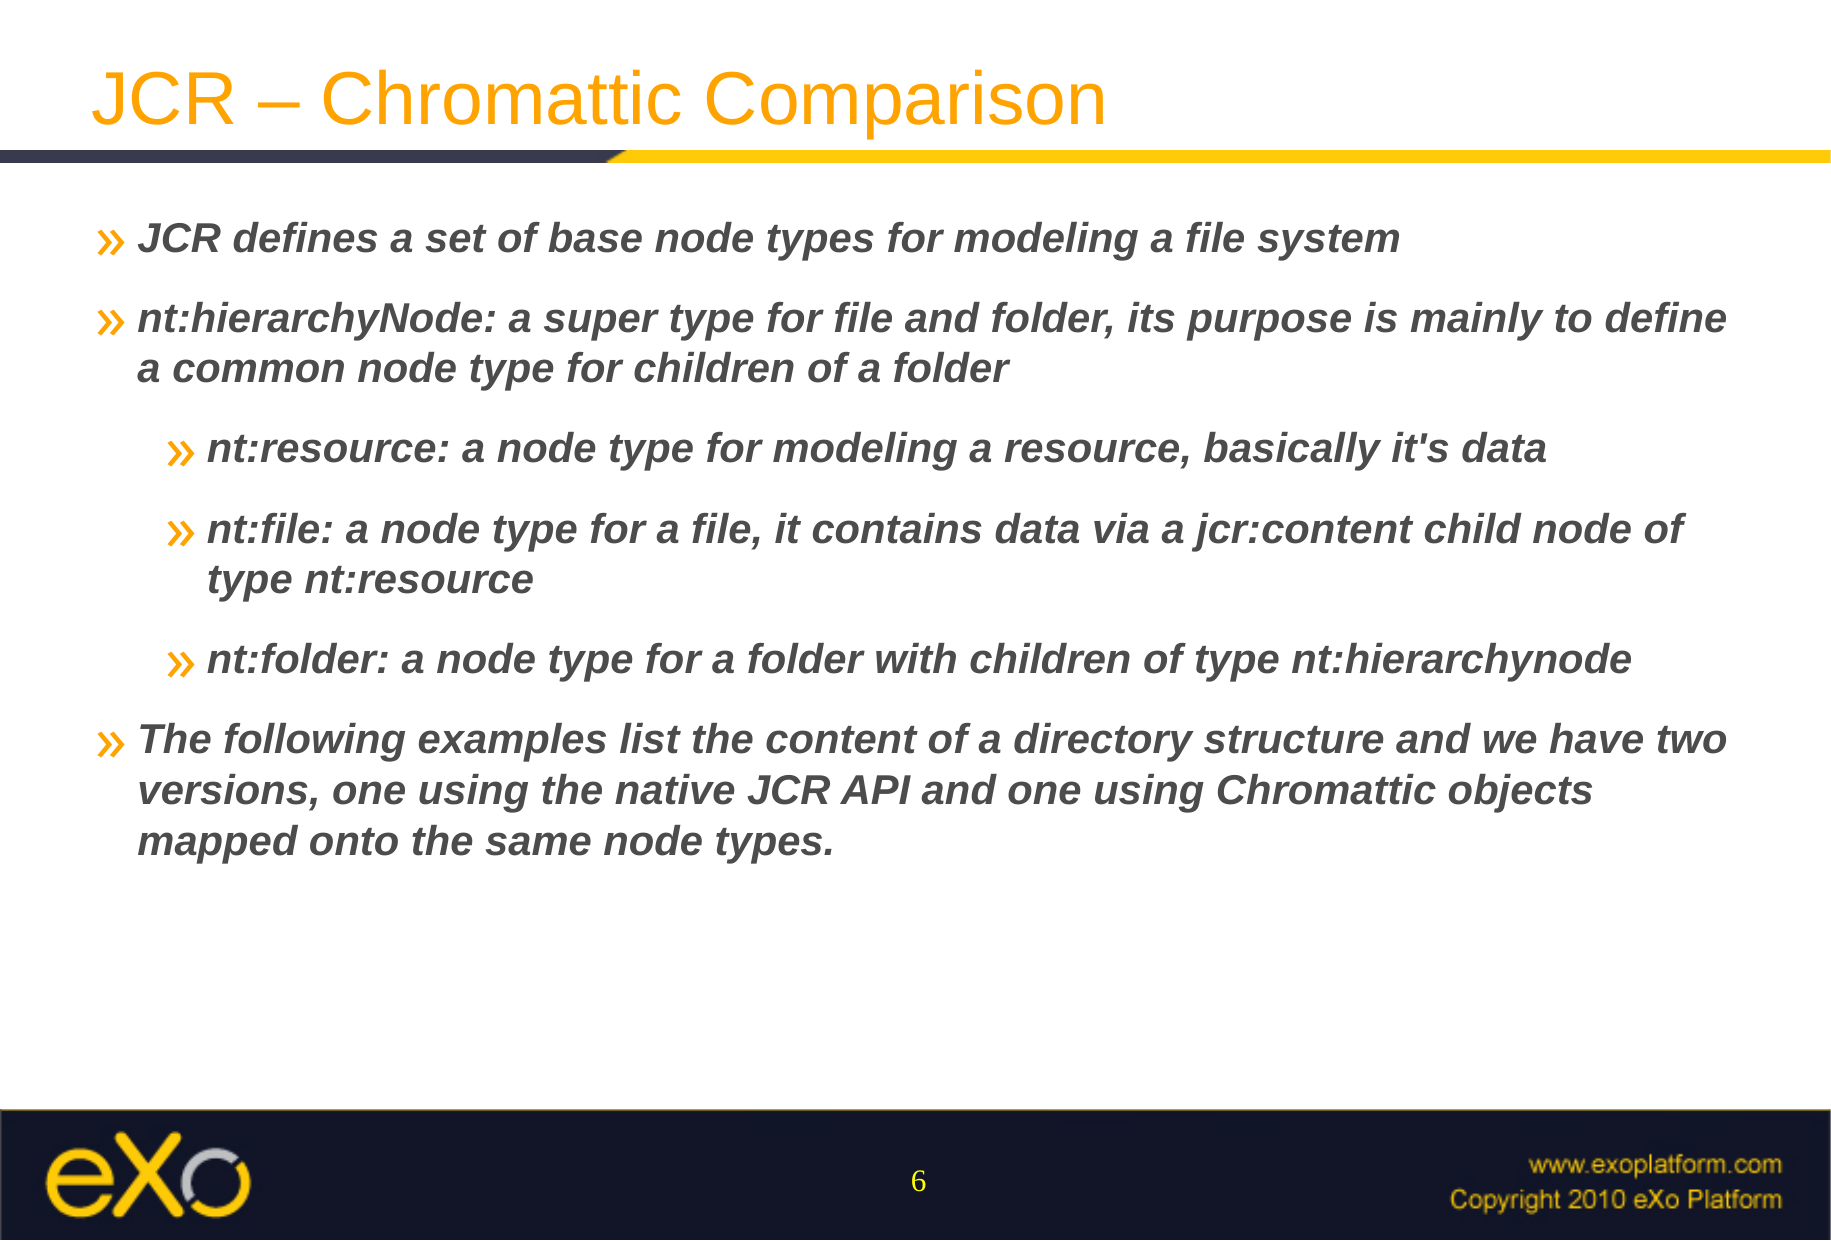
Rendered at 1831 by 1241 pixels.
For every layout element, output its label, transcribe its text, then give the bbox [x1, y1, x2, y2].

picture [0, 1109, 1831, 1240]
picture [0, 150, 1831, 163]
text_box JCR defines a set of base node types for modeling a file system nt:hierarchyNode: a super type for file and folder, its purpose is mainly to define a common node type for children of a folder nt:resource: a node type for modeling a resource, basically it's data nt:file: a node type for a file, it contains data via a jcr:content child node of type nt:resource nt:folder: a node type for a folder with children of type nt:hierarchynode The following examples list the content of a directory structure and we have two versions, one using the native JCR API and one using Chromattic objects mapped onto the same node types. [94, 209, 1743, 1048]
text_box JCR – Chromattic Comparison [91, 49, 1739, 151]
